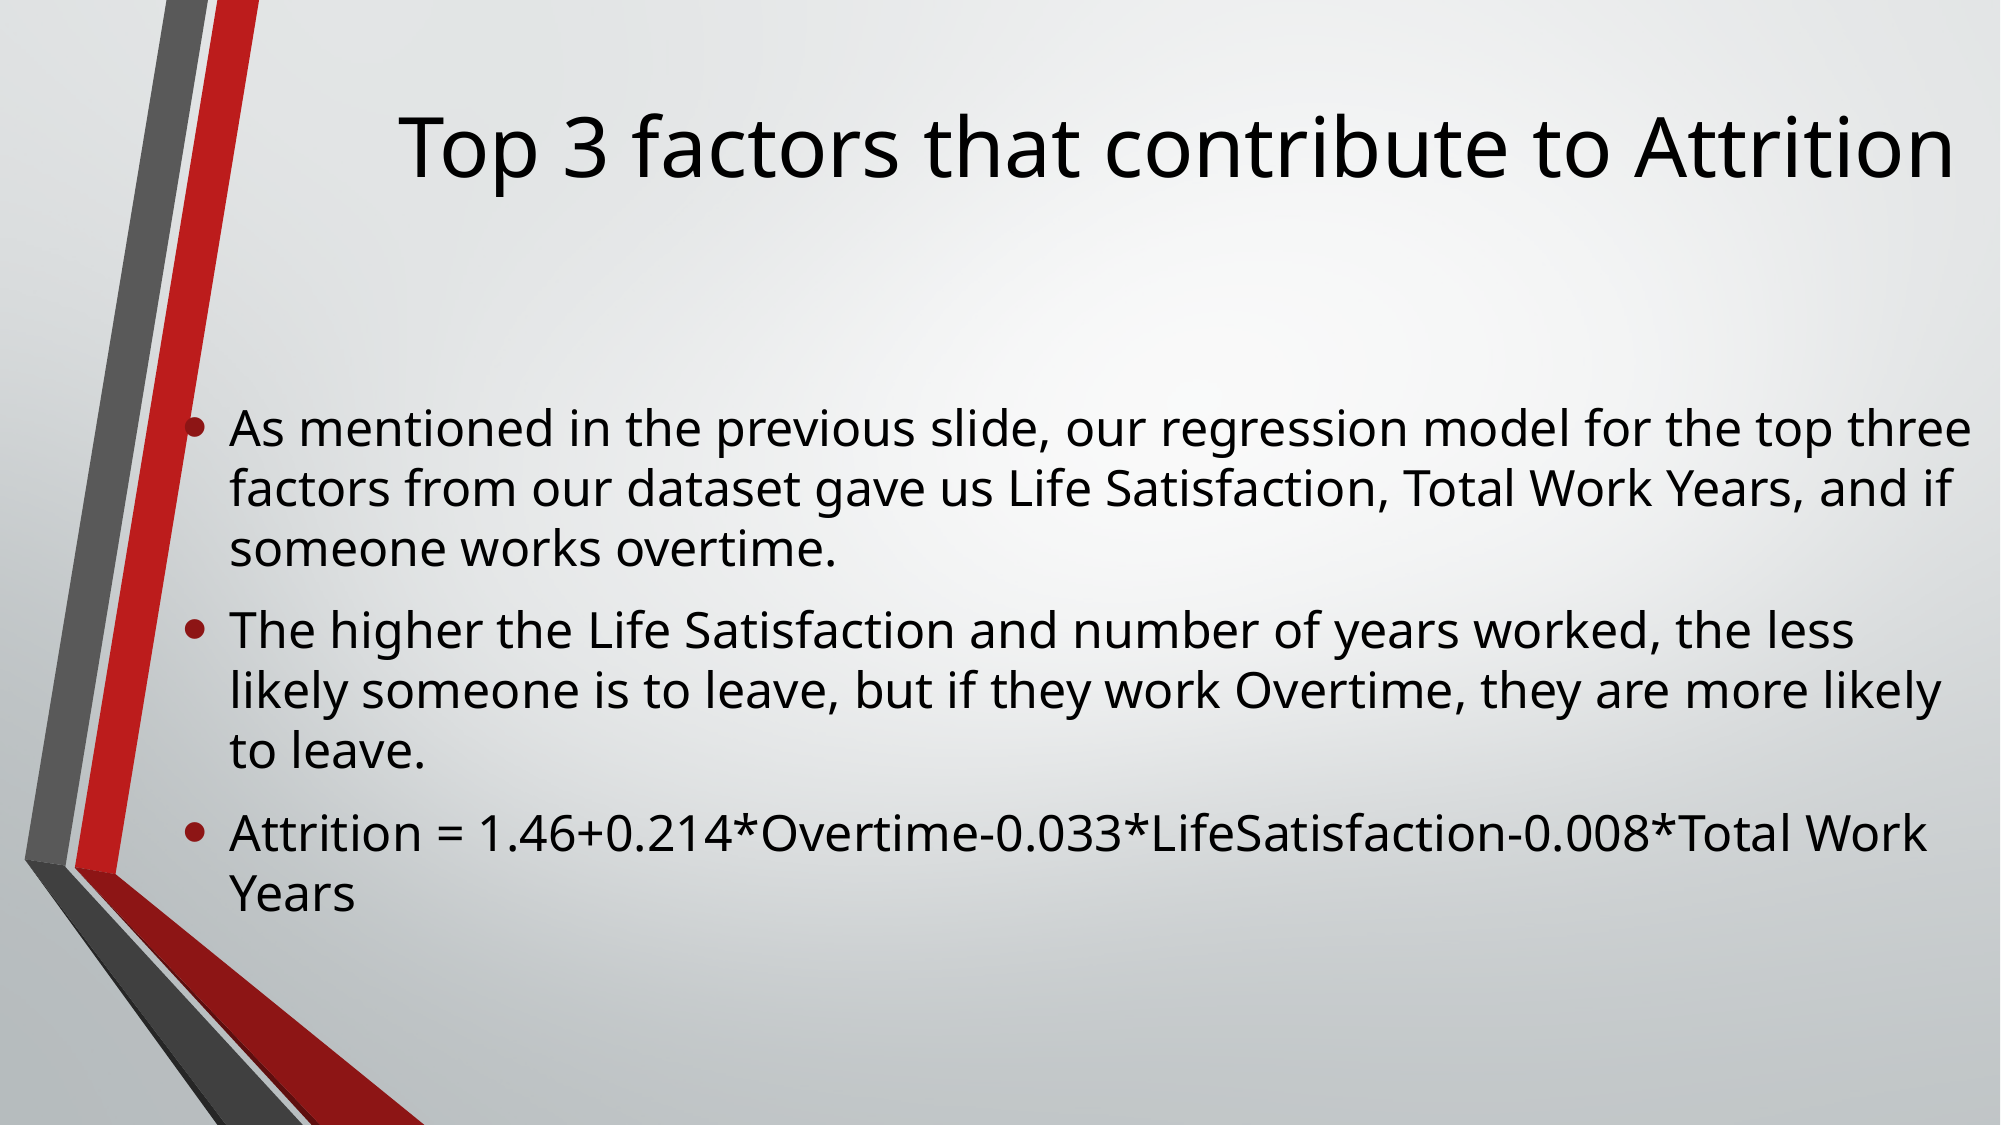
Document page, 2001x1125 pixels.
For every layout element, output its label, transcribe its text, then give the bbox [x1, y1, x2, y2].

list As mentioned in the previous slide, our regression model for the top three factors from our dataset gave us Life Satisfaction, Total Work Years, and if someone works overtime. The higher the Life Satisfaction and number of years worked, the less likely someone is to leave, but if they work Overtime, they are more likely to leave. Attrition = 1.46+0.214*Overtime-0.033*LifeSatisfaction-0.008*Total Work Years [167, 272, 2000, 1046]
title Top 3 factors that contribute to Attrition [356, 0, 2000, 272]
